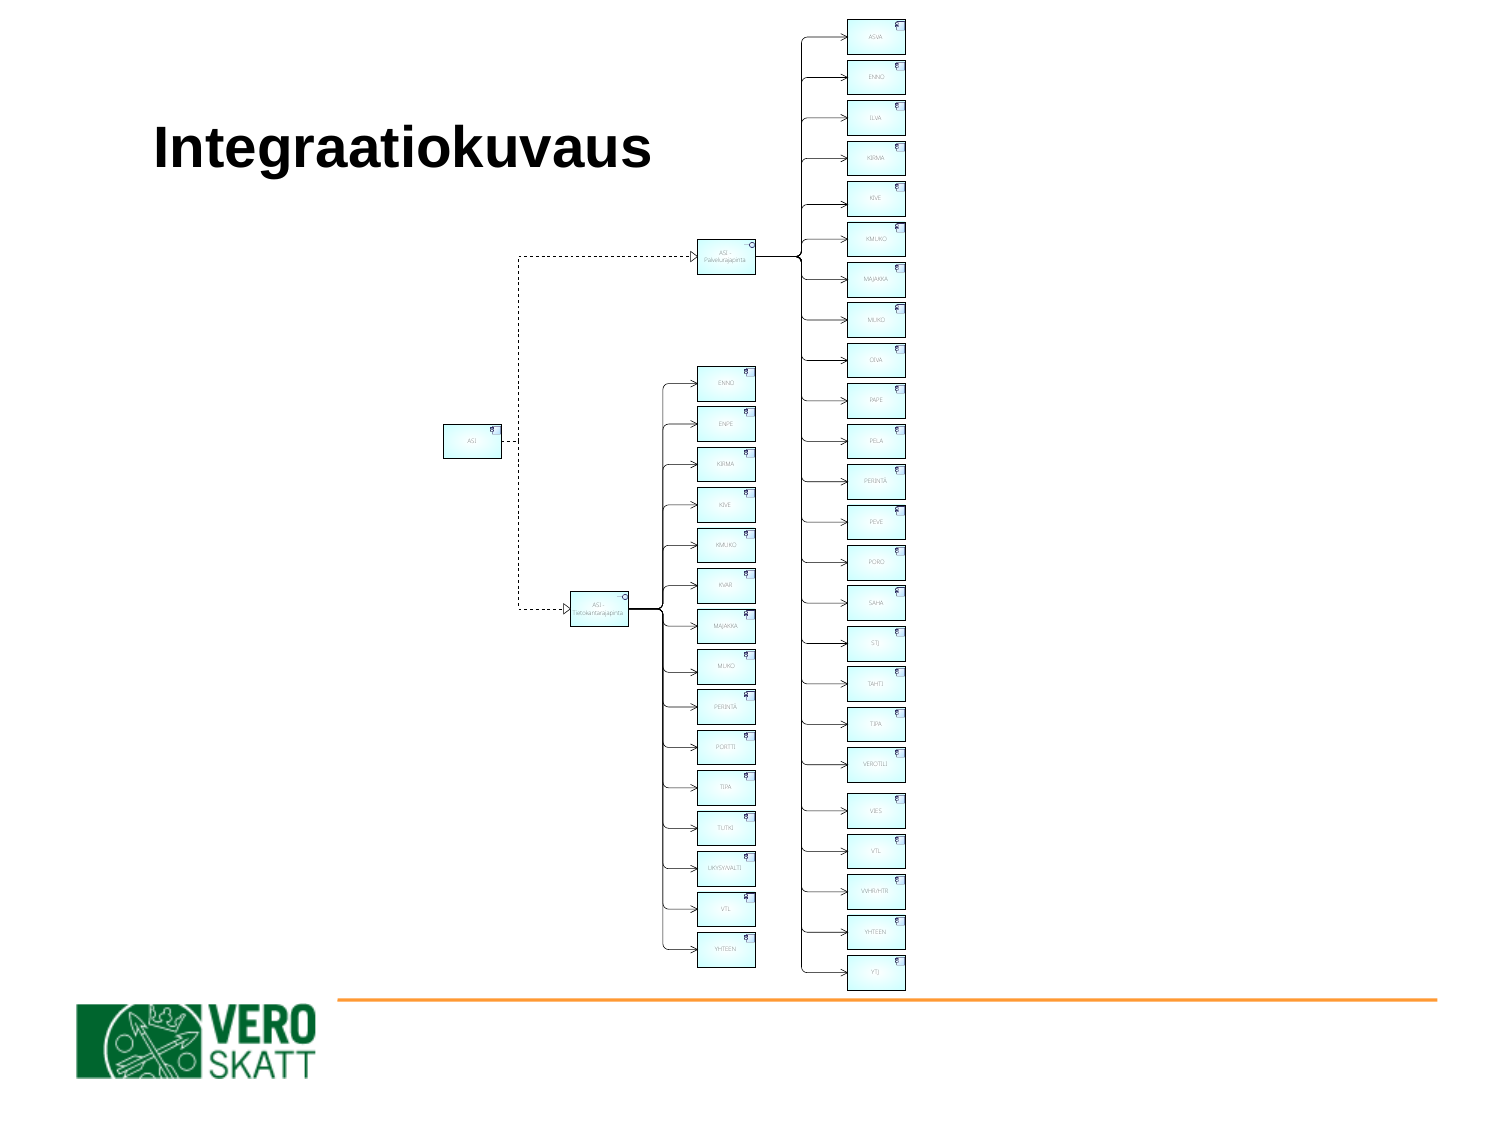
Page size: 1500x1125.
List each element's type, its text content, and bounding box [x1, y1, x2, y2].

picture [75, 1003, 317, 1079]
picture [442, 18, 907, 991]
text_box Integraatiokuvaus [138, 101, 437, 187]
